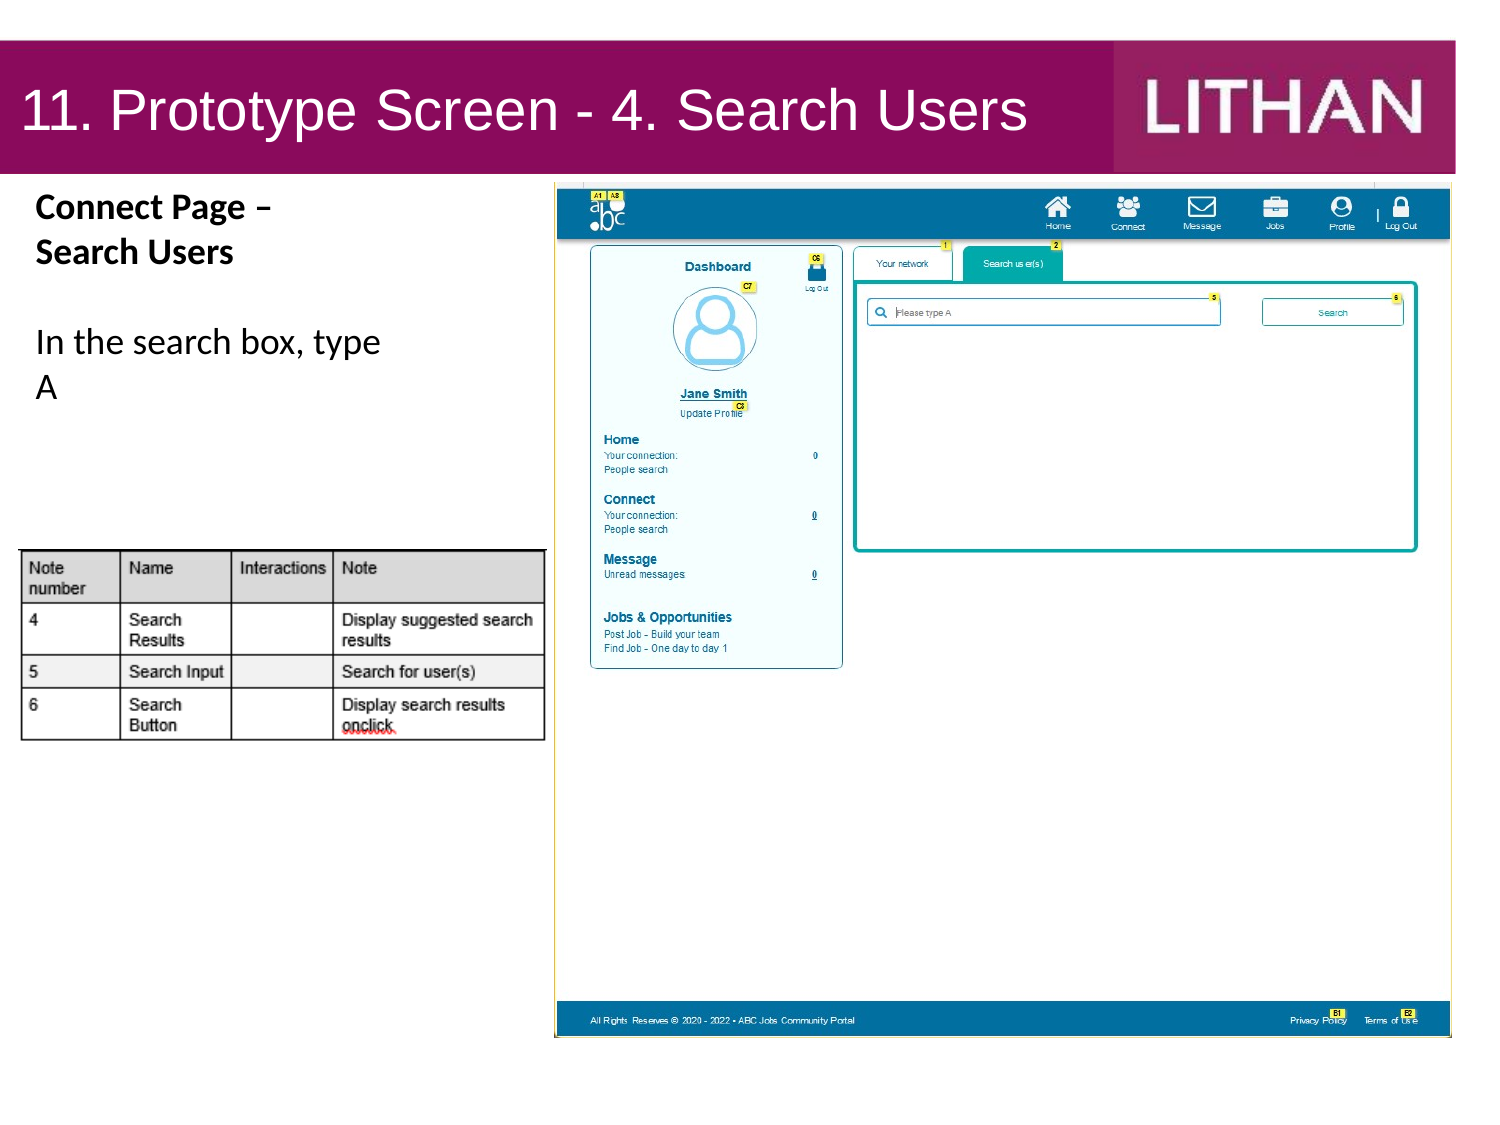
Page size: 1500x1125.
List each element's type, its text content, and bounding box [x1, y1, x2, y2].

picture [18, 549, 547, 744]
title 11. Prototype Screen - 4. Search Users [18, 70, 1482, 261]
picture [554, 181, 1452, 1038]
text_box Connect Page – Search Users In the search box, type A [20, 261, 397, 415]
picture [0, 37, 1456, 178]
